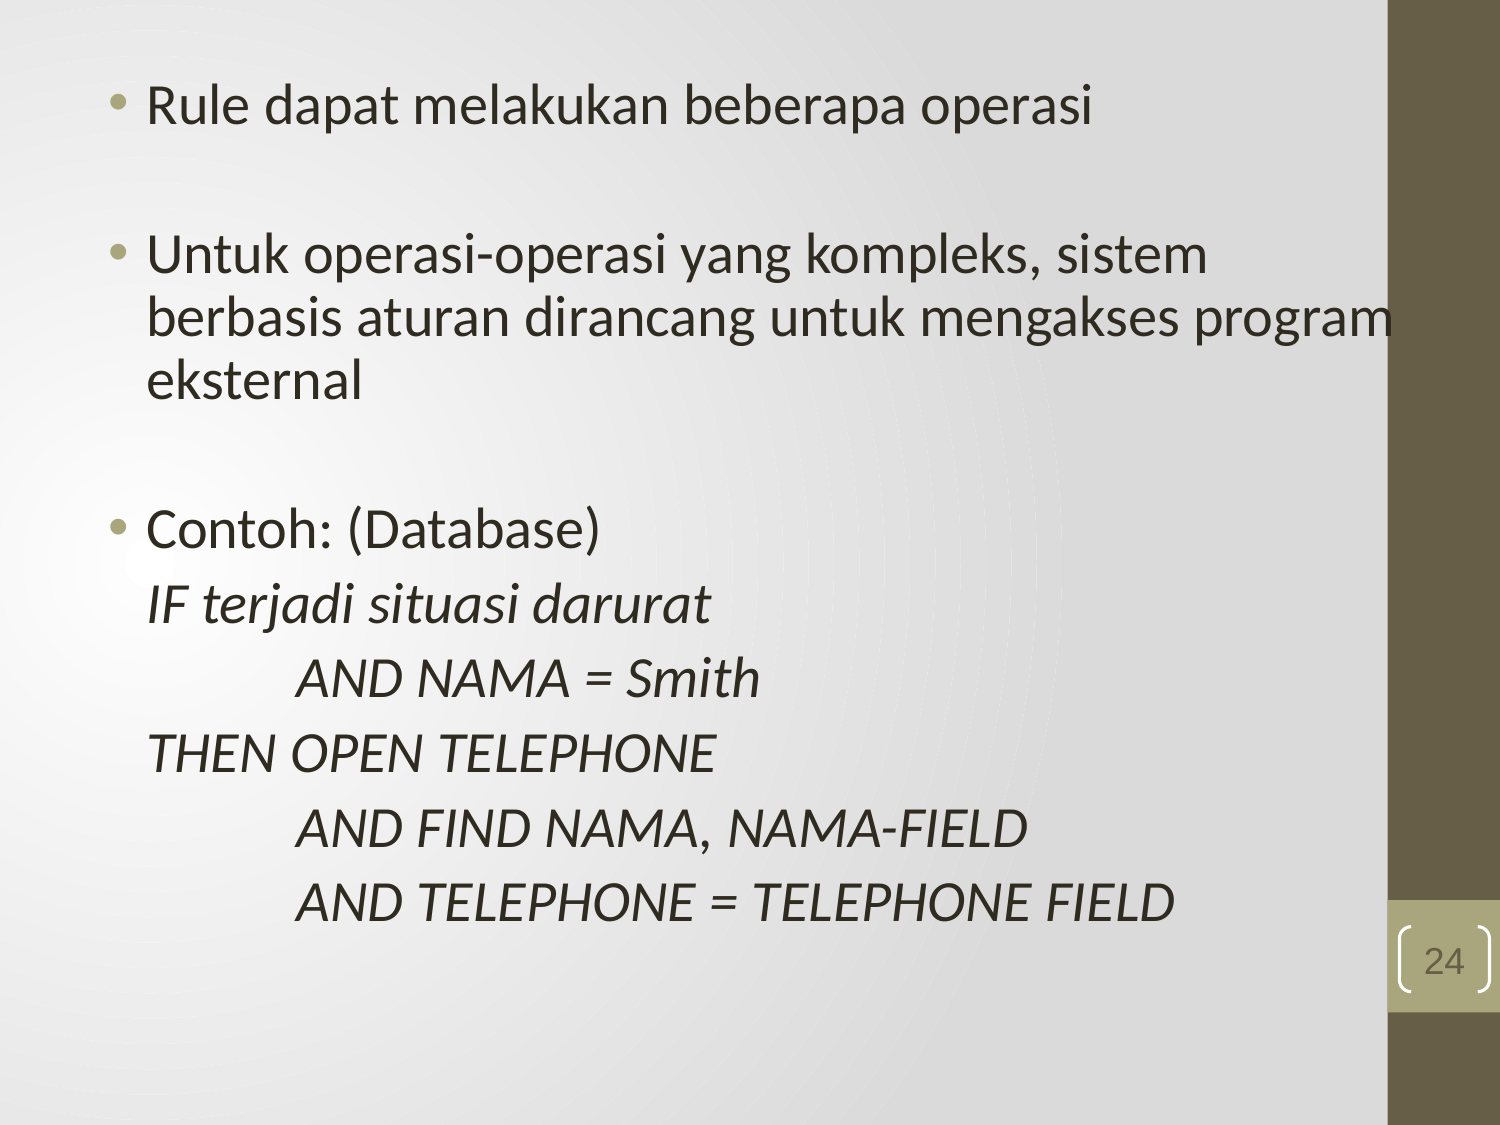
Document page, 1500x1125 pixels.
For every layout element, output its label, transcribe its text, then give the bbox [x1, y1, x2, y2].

slide_number 24 [1397, 925, 1492, 994]
list Rule dapat melakukan beberapa operasi Untuk operasi-operasi yang kompleks, sistem berbasis aturan dirancang untuk mengakses program eksternal Contoh: (Database) IF terjadi situasi darurat AND NAMA = Smith THEN OPEN TELEPHONE AND FIND NAMA, NAMA-FIELD AND TELEPHONE = TELEPHONE FIELD [75, 66, 1425, 1047]
